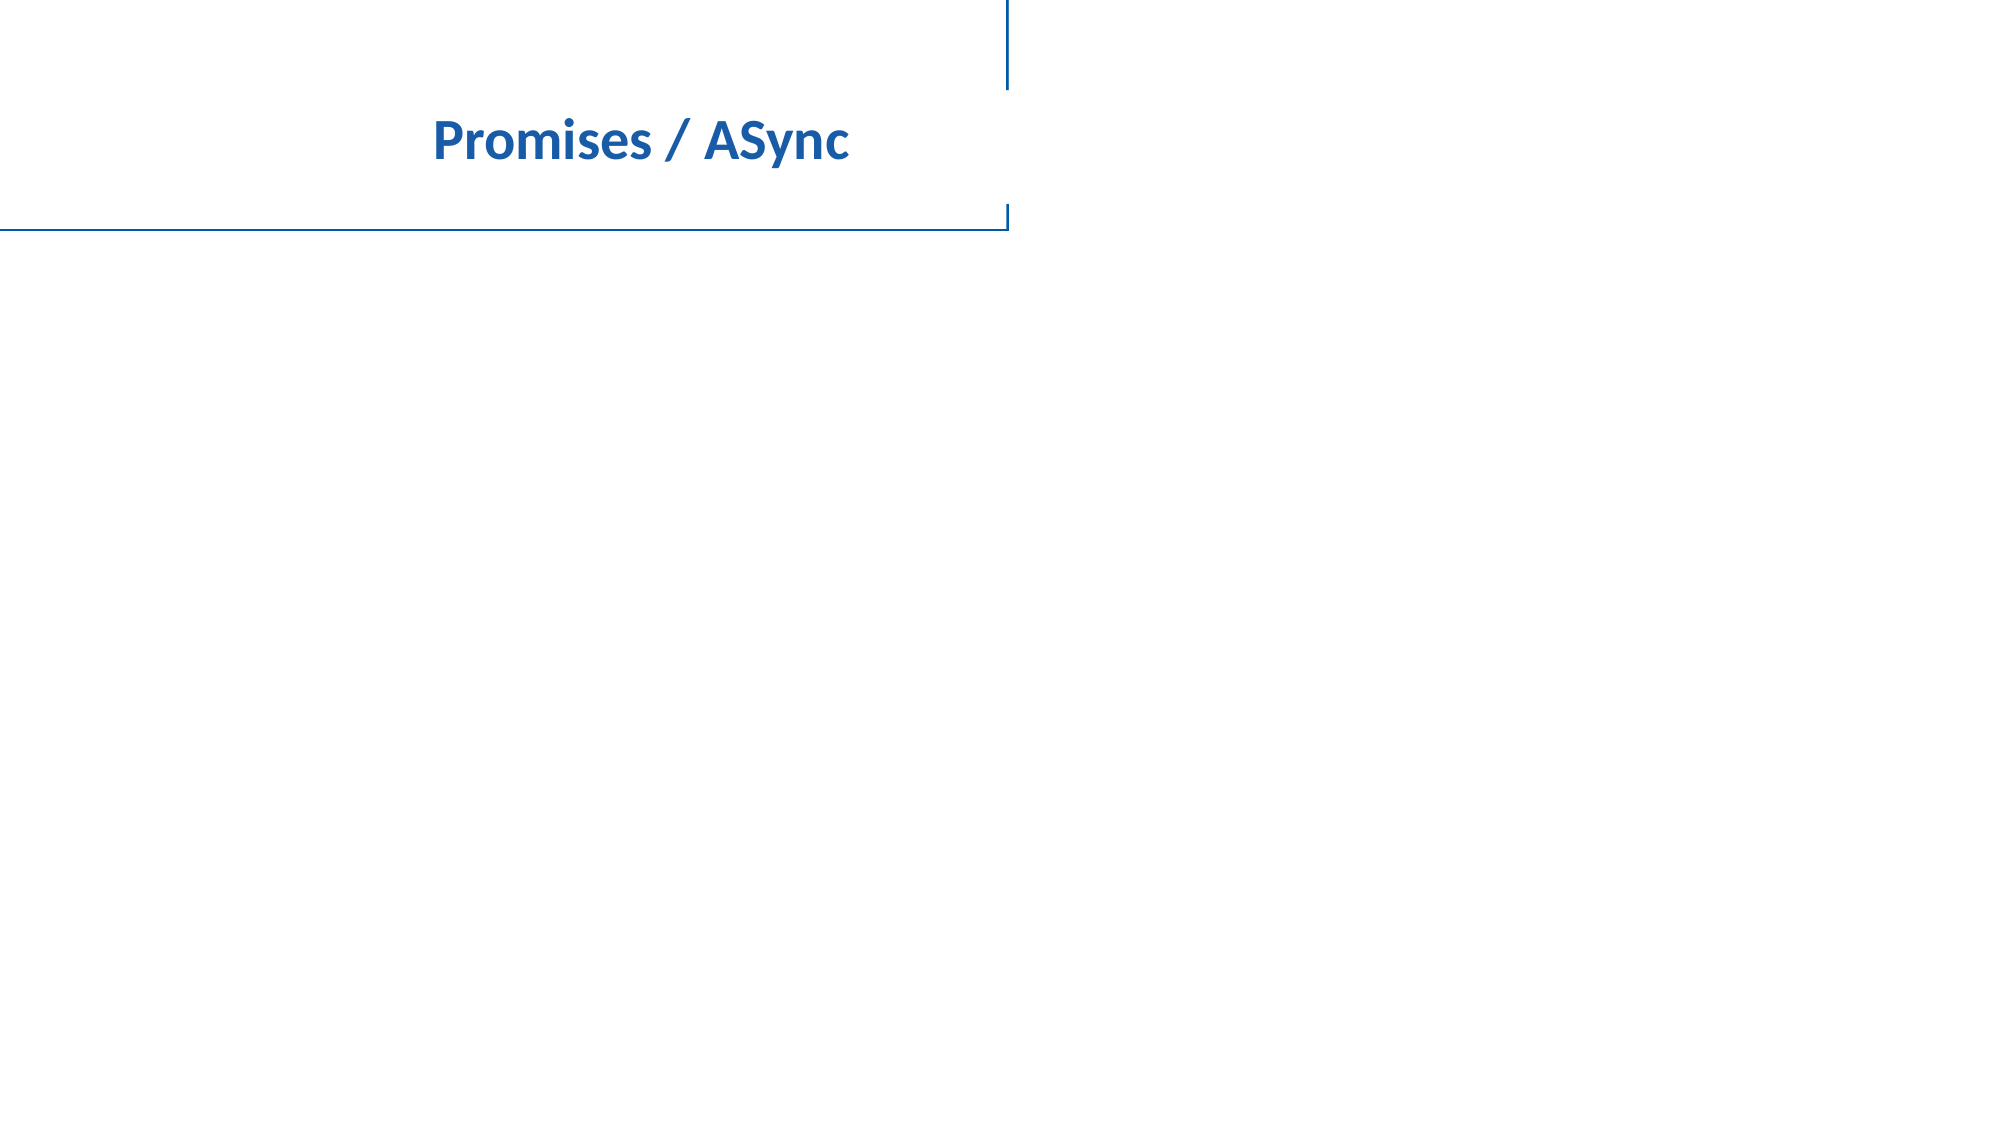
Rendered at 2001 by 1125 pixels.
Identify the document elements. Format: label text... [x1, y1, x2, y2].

picture [0, 0, 1009, 231]
title Promises / ASync [433, 112, 1842, 169]
